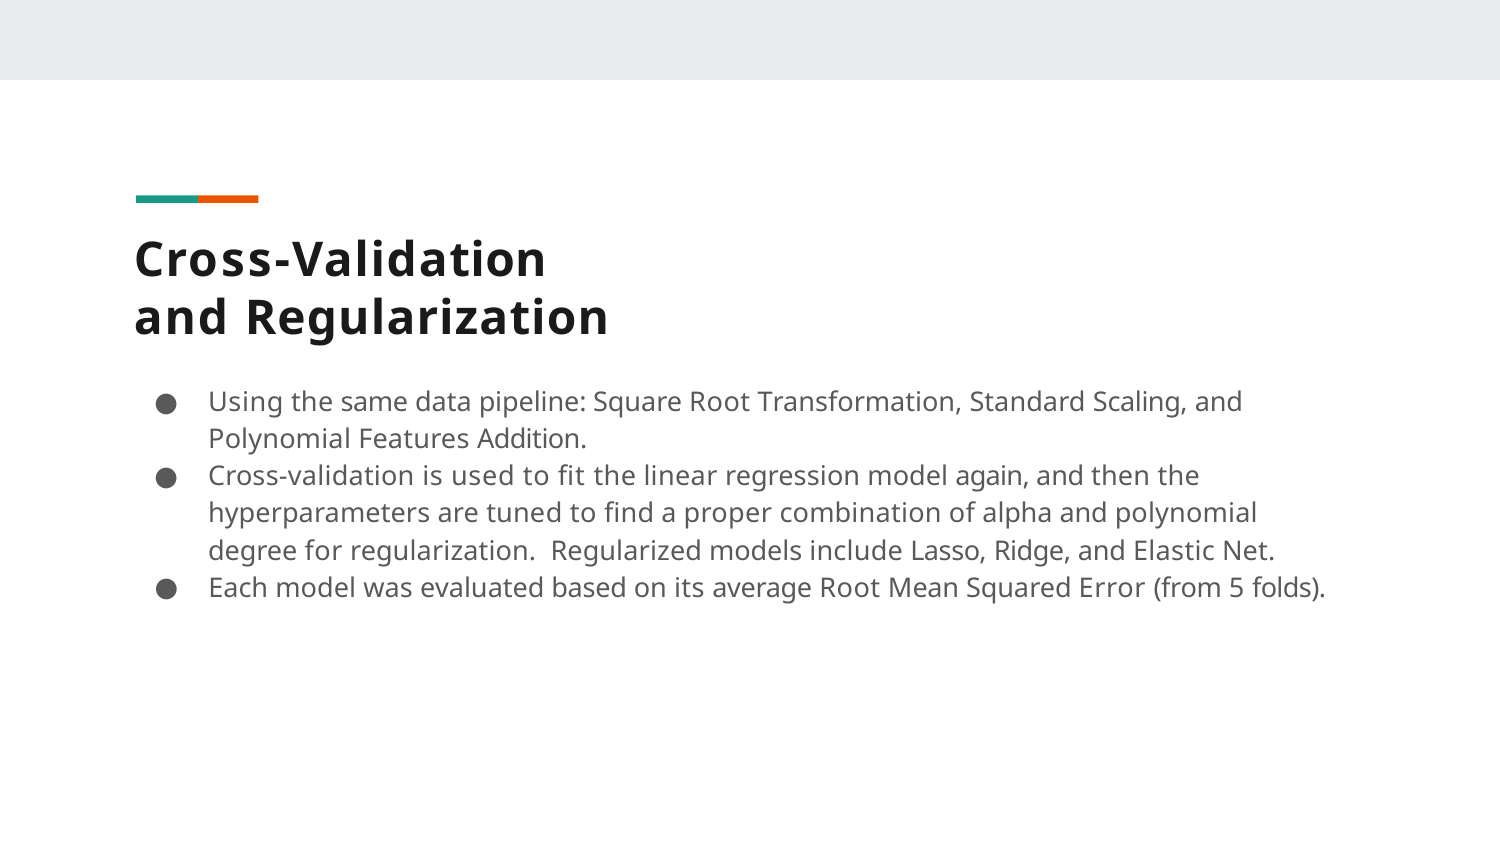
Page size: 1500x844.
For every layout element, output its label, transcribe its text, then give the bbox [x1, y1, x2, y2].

text_box Using the same data pipeline: Square Root Transformation, Standard Scaling, and Polynomial Features Addition. Cross-validation is used to ﬁt the linear regression model again, and then the hyperparameters are tuned to ﬁnd a proper combination of alpha and polynomial degree for regularization. Regularized models include Lasso, Ridge, and Elastic Net. Each model was evaluated based on its average Root Mean Squared Error (from 5 folds). [152, 378, 1335, 603]
title Cross-Validation and Regularization [131, 226, 618, 370]
